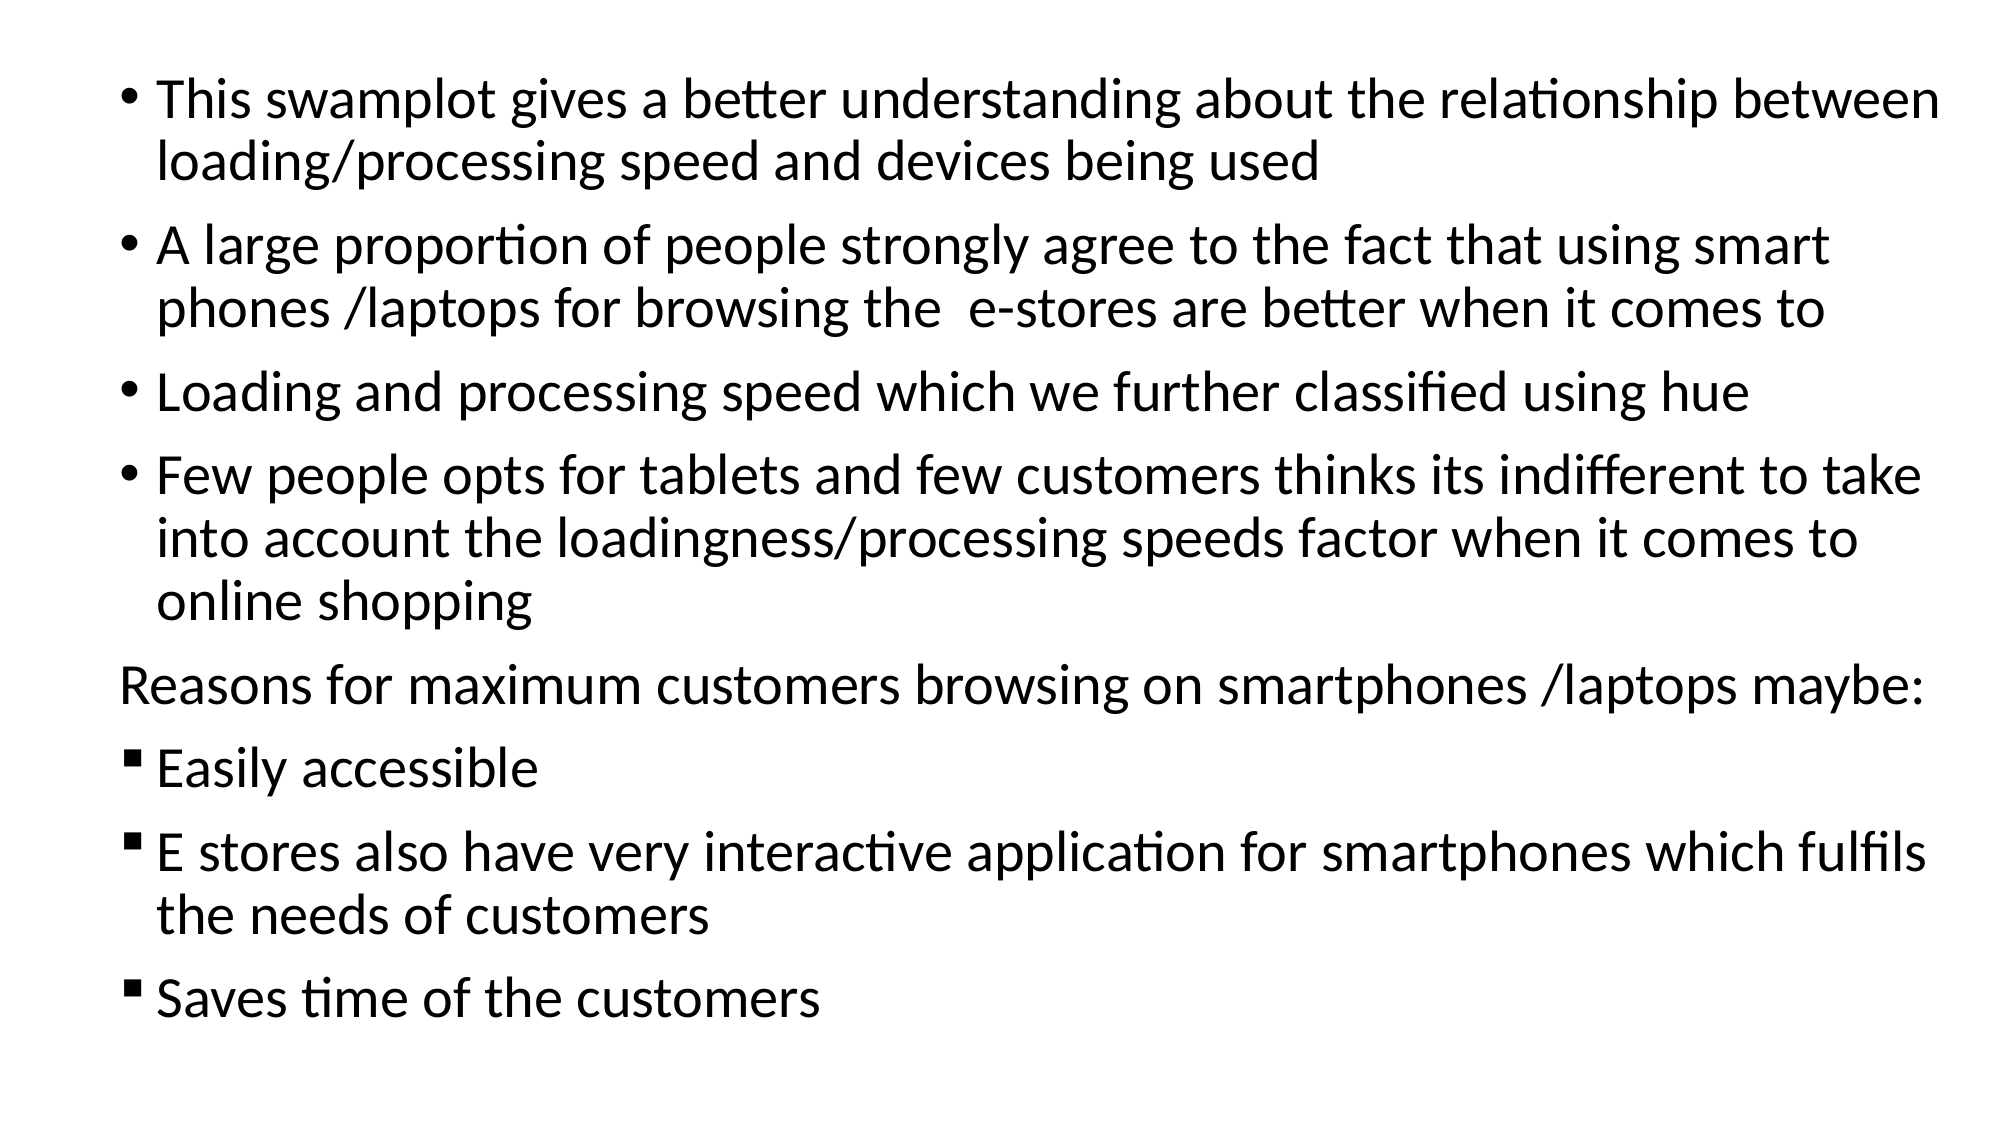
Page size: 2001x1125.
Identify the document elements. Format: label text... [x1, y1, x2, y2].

list This swamplot gives a better understanding about the relationship between loading/processing speed and devices being used A large proportion of people strongly agree to the fact that using smart phones /laptops for browsing the e-stores are better when it comes to Loading and processing speed which we further classified using hue Few people opts for tablets and few customers thinks its indifferent to take into account the loadingness/processing speeds factor when it comes to online shopping Reasons for maximum customers browsing on smartphones /laptops maybe: Easily accessible E stores also have very interactive application for smartphones which fulfils the needs of customers Saves time of the customers [104, 60, 1969, 1052]
